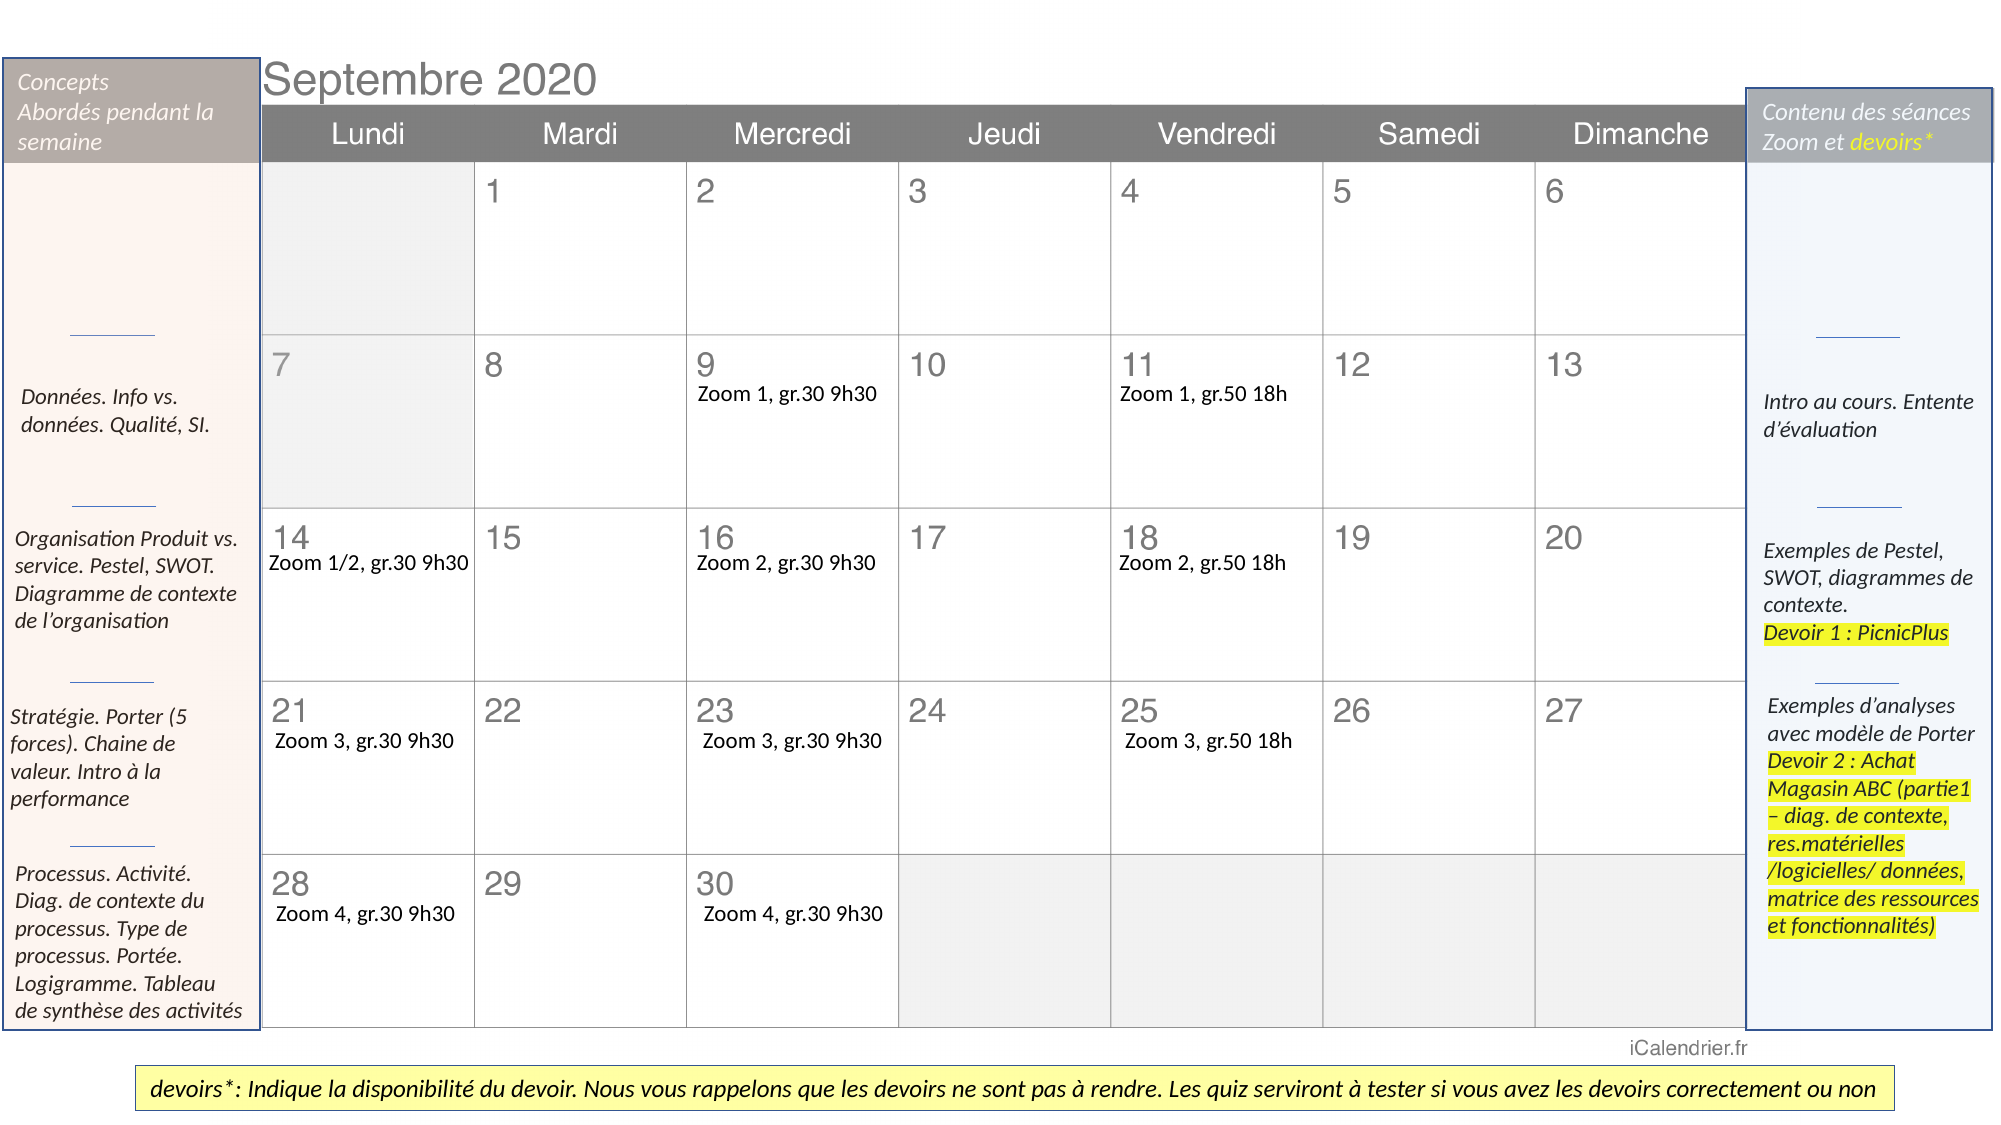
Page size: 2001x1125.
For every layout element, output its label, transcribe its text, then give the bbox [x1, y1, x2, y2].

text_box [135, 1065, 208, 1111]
text_box devoirs*: Indique la disponibilité du devoir. Nous vous rappelons que les devoirs ne sont pas à rendre. Les quiz serviront à tester si vous avez les devoirs correctement ou non [1801, 1065, 1895, 1111]
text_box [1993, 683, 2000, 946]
picture [208, 0, 1801, 1125]
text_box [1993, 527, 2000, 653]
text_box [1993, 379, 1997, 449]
text_box [2, 57, 208, 1031]
text_box [1801, 87, 1993, 1031]
